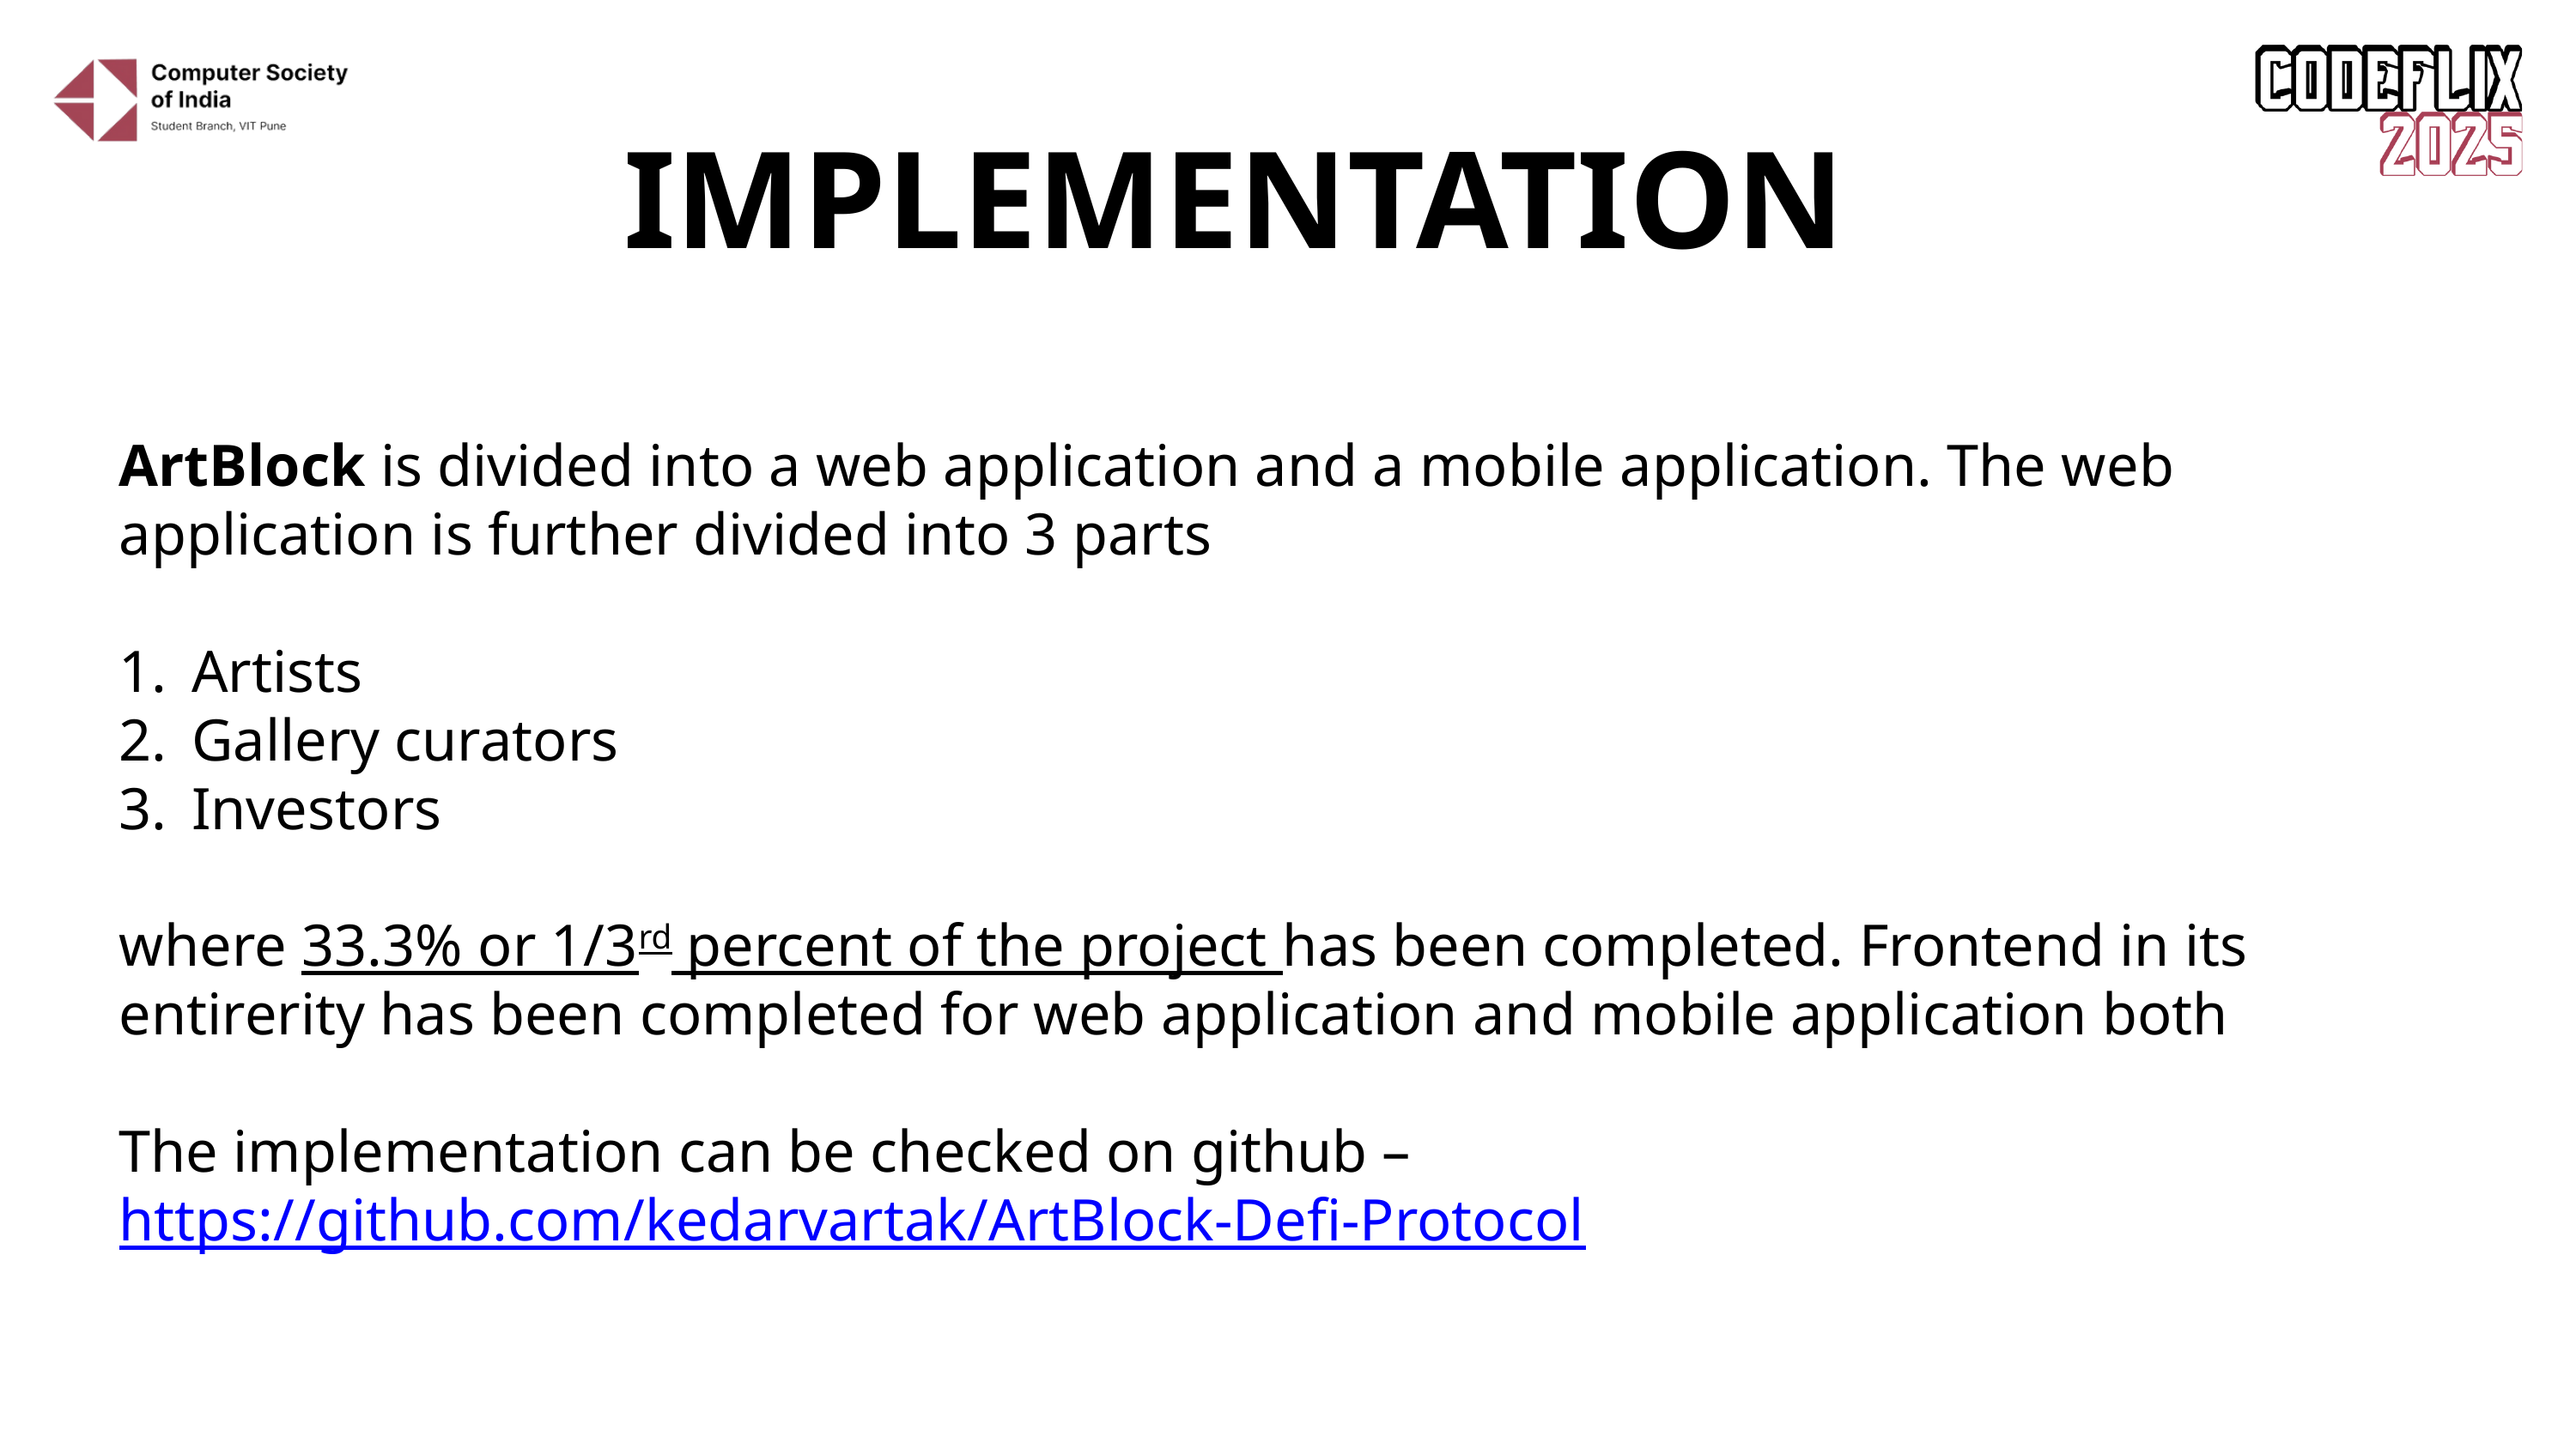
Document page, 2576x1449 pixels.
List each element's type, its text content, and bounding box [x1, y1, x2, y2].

text_box [46, 45, 364, 146]
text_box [2255, 45, 2523, 112]
text_box IMPLEMENTATION [580, 165, 1889, 276]
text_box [2379, 111, 2523, 176]
text_box ArtBlock is divided into a web application and a mobile application. The web application is further divided into 3 parts Artists Gallery curators Investors where 33.3% or 1/3rd percent of the project has been completed. Frontend in its entirerity has been completed for web application and mobile application both The implementation can be checked on github – https://github.com/kedarvartak/ArtBlock-Defi-Protocol [85, 422, 2490, 1337]
